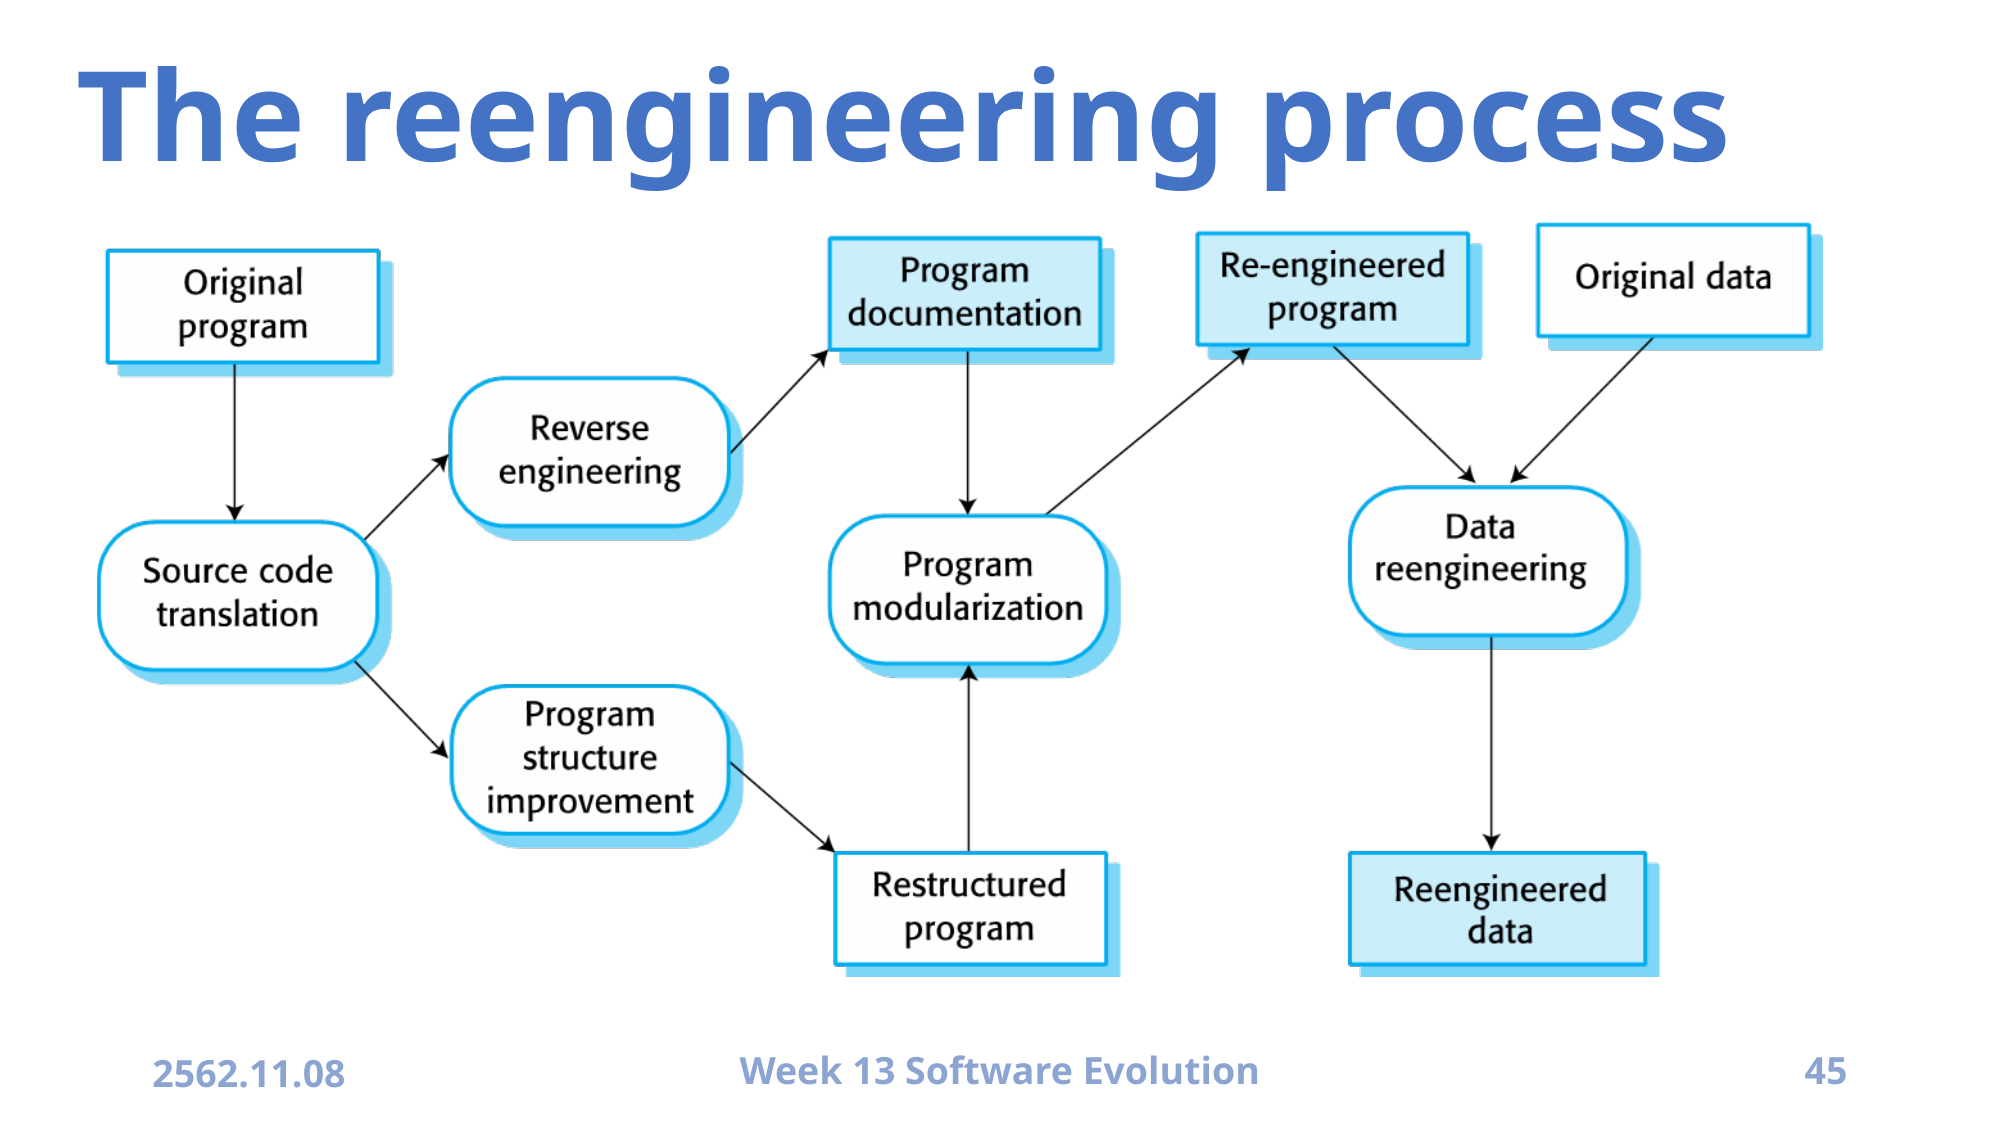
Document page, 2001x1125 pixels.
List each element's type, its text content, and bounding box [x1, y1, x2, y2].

slide_number 45 [1412, 1042, 1863, 1103]
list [97, 222, 1823, 977]
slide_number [137, 1042, 588, 1103]
footer Week 13 Software Evolution [662, 1042, 1338, 1103]
title The reengineering process [61, 39, 1932, 204]
